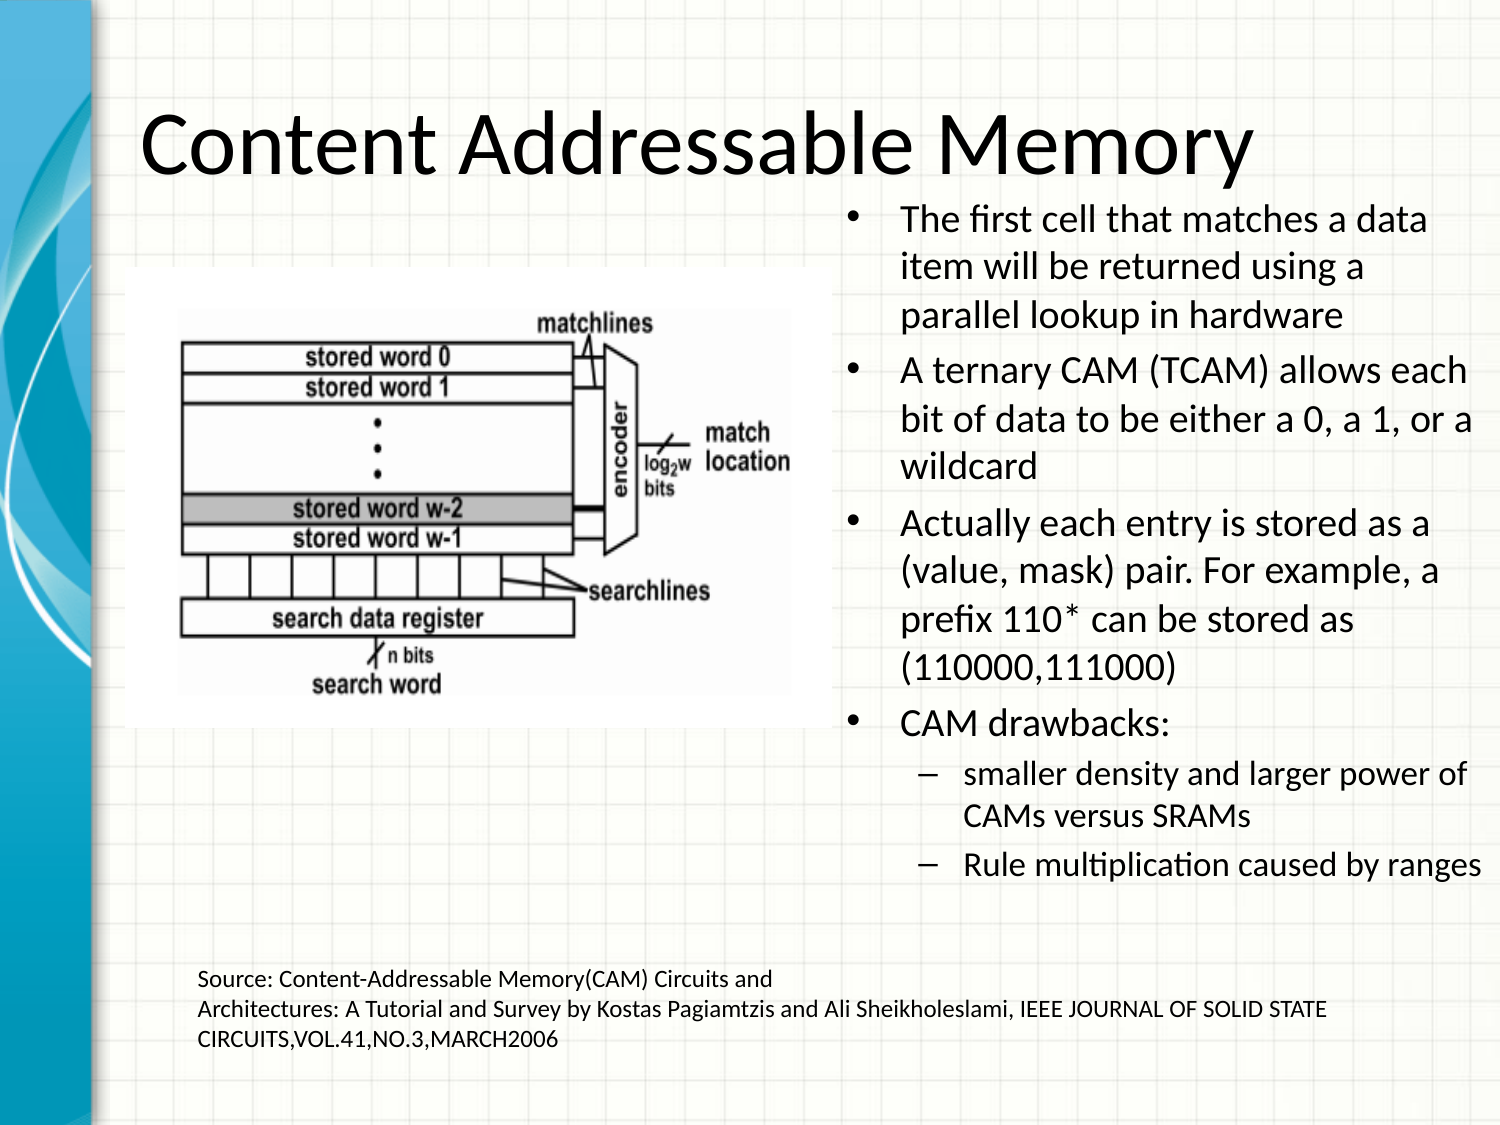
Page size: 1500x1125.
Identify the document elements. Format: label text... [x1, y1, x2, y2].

title Content Addressable Memory [125, 44, 1450, 232]
list The first cell that matches a data item will be returned using a parallel lookup in hardware A ternary CAM (TCAM) allows each bit of data to be either a 0, a 1, or a wildcard Actually each entry is stored as a (value, mask) pair. For example, a prefix 110* can be stored as (110000,111000) CAM drawbacks: smaller density and larger power of CAMs versus SRAMs Rule multiplication caused by ranges [831, 184, 1500, 937]
picture [0, 0, 1500, 1125]
text_box Source: Content-Addressable Memory(CAM) Circuits and Architectures: A Tutorial and Survey by Kostas Pagiamtzis and Ali Sheikholeslami, IEEE JOURNAL OF SOLID STATE CIRCUITS,VOL.41,NO.3,MARCH2006 [182, 954, 1427, 1060]
